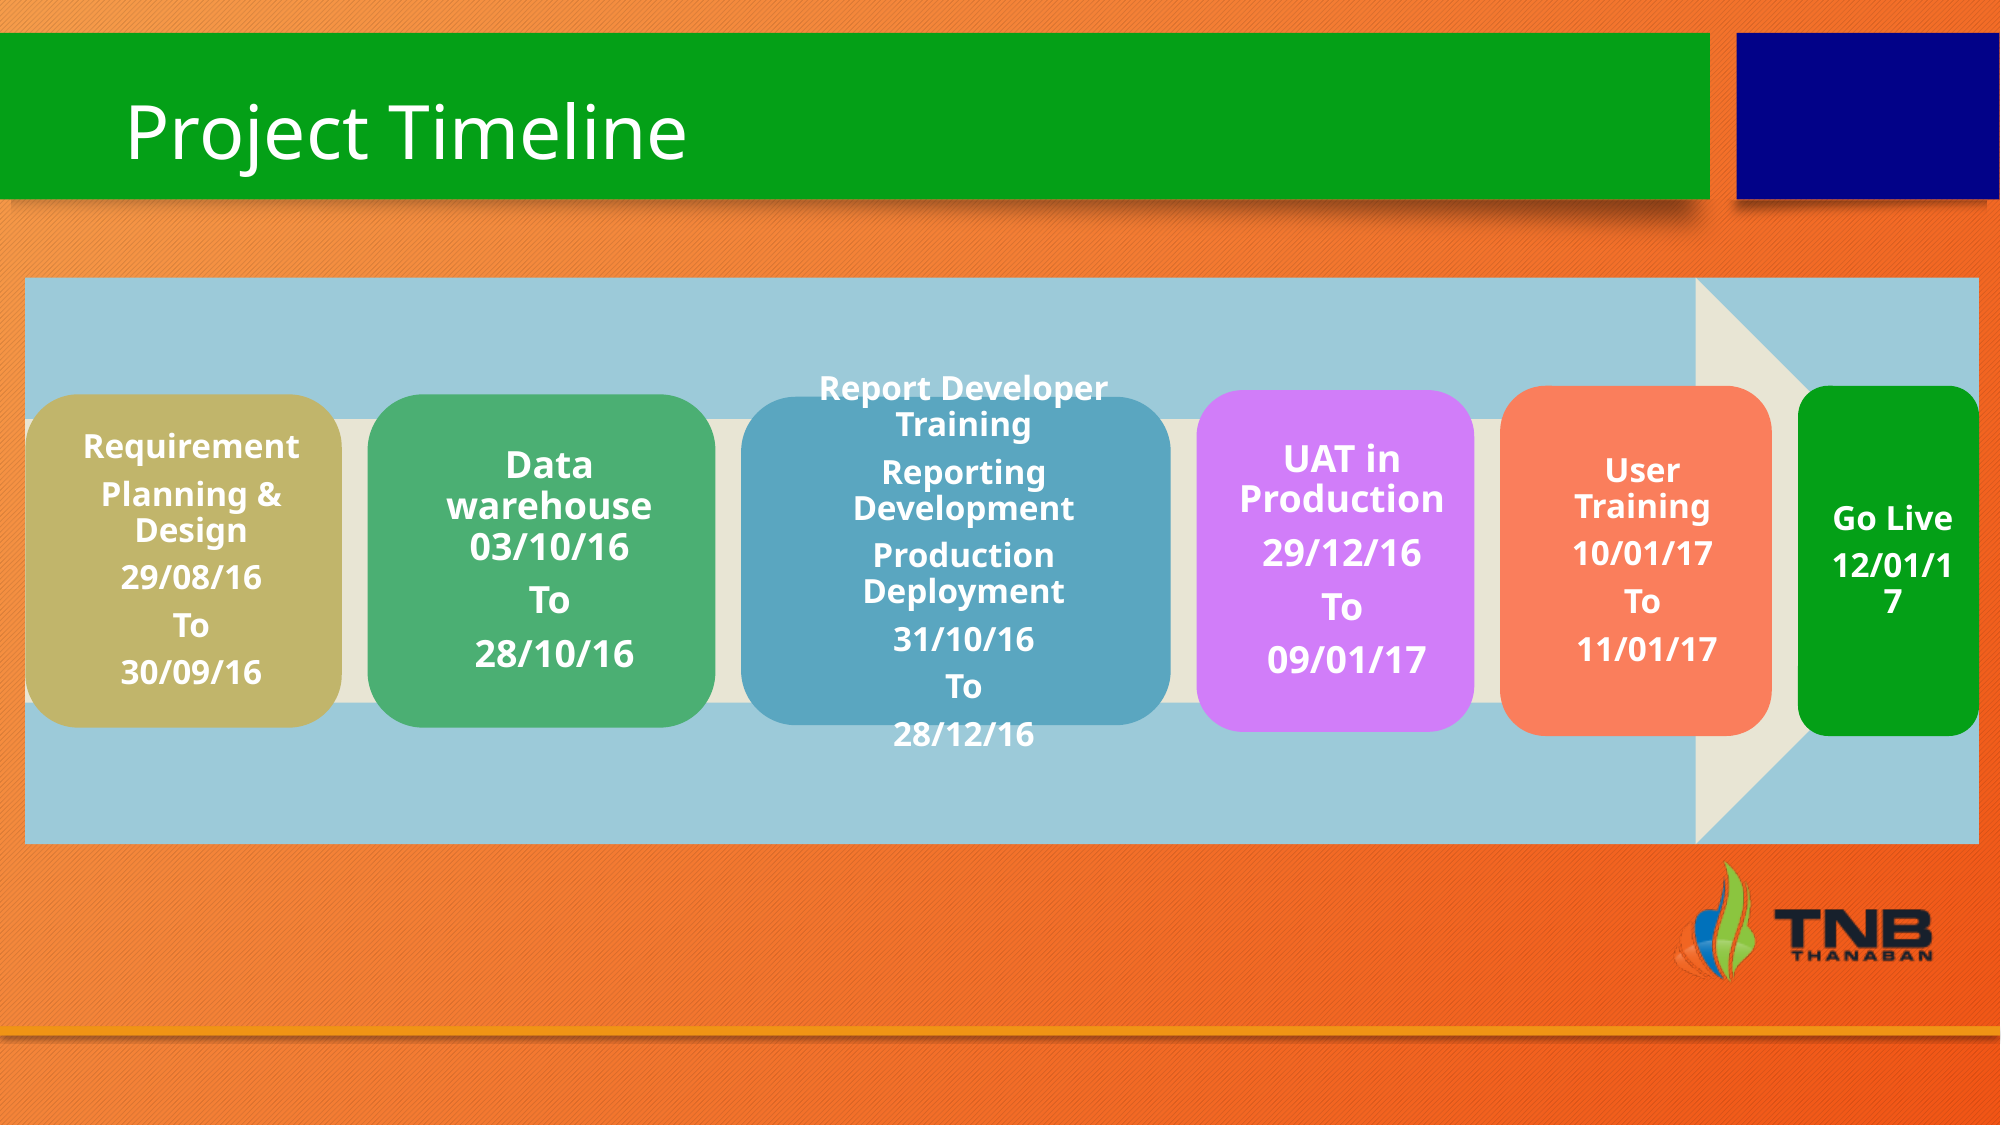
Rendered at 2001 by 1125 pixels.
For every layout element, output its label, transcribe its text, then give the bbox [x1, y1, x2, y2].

picture [1646, 845, 1960, 1014]
picture [11, 199, 1987, 253]
title Project Timeline [109, 46, 1687, 224]
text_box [24, 277, 1980, 845]
